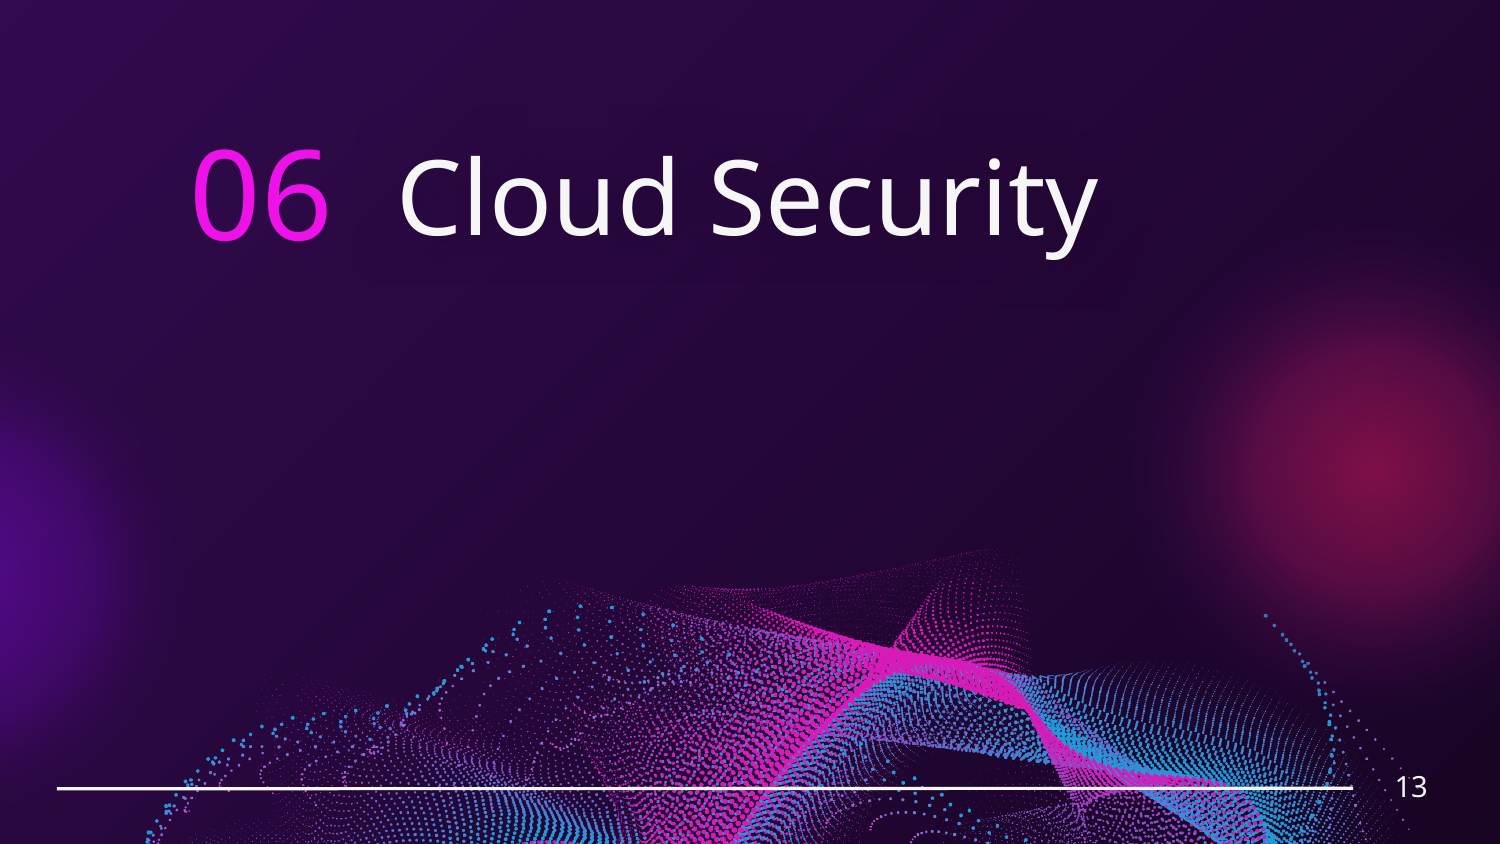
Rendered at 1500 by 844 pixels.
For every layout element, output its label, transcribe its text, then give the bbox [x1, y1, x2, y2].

slide_number 13 [1353, 755, 1444, 821]
picture [33, 504, 1500, 844]
title Cloud Security [381, 23, 1413, 366]
title 06 [163, 121, 359, 260]
